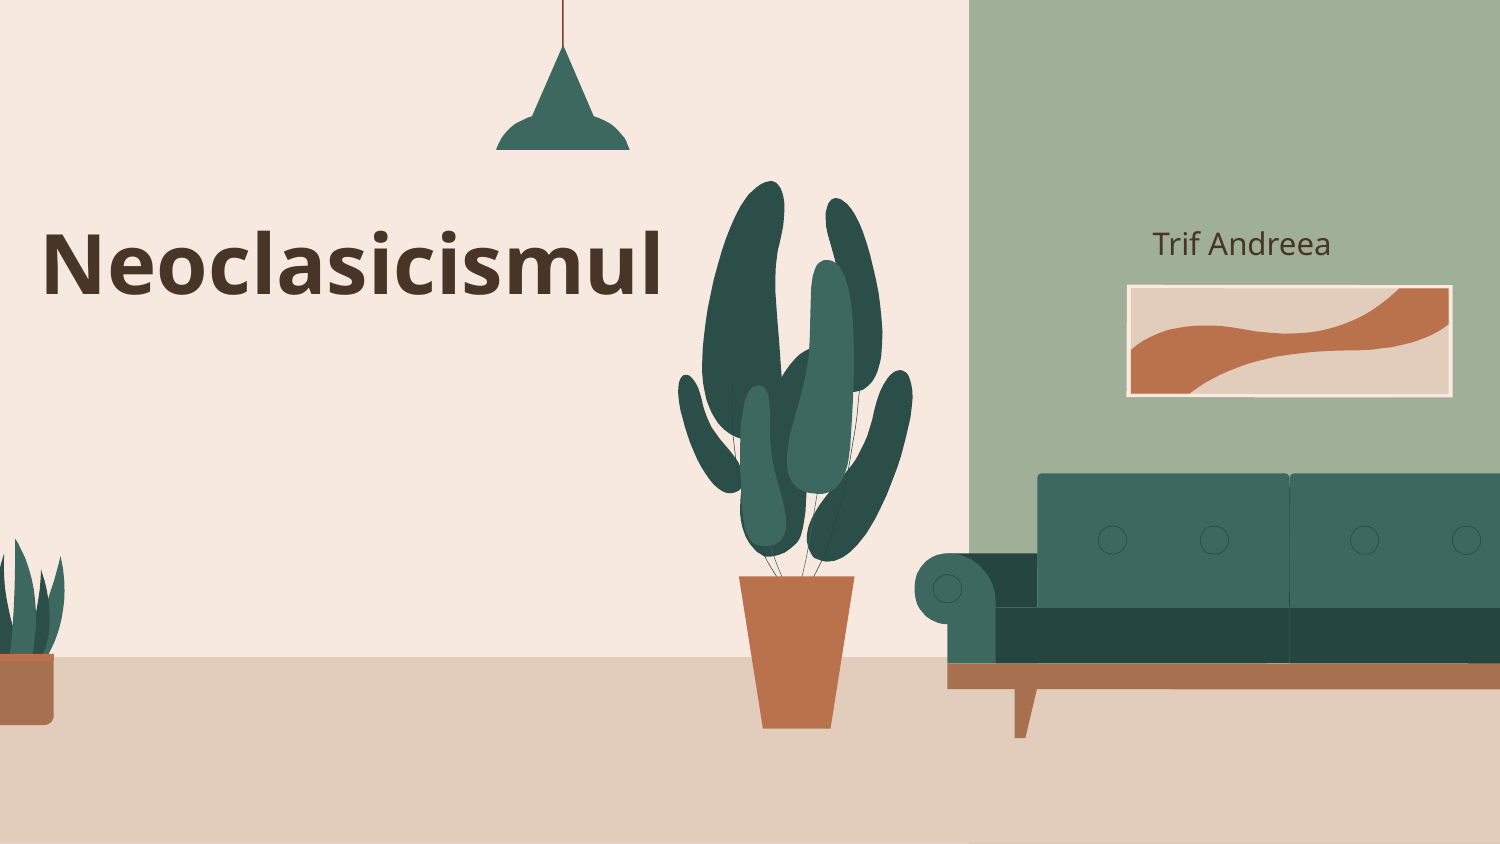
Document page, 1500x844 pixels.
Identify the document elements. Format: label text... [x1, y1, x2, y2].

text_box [677, 181, 1500, 739]
title Neoclasicismul [24, 171, 738, 327]
